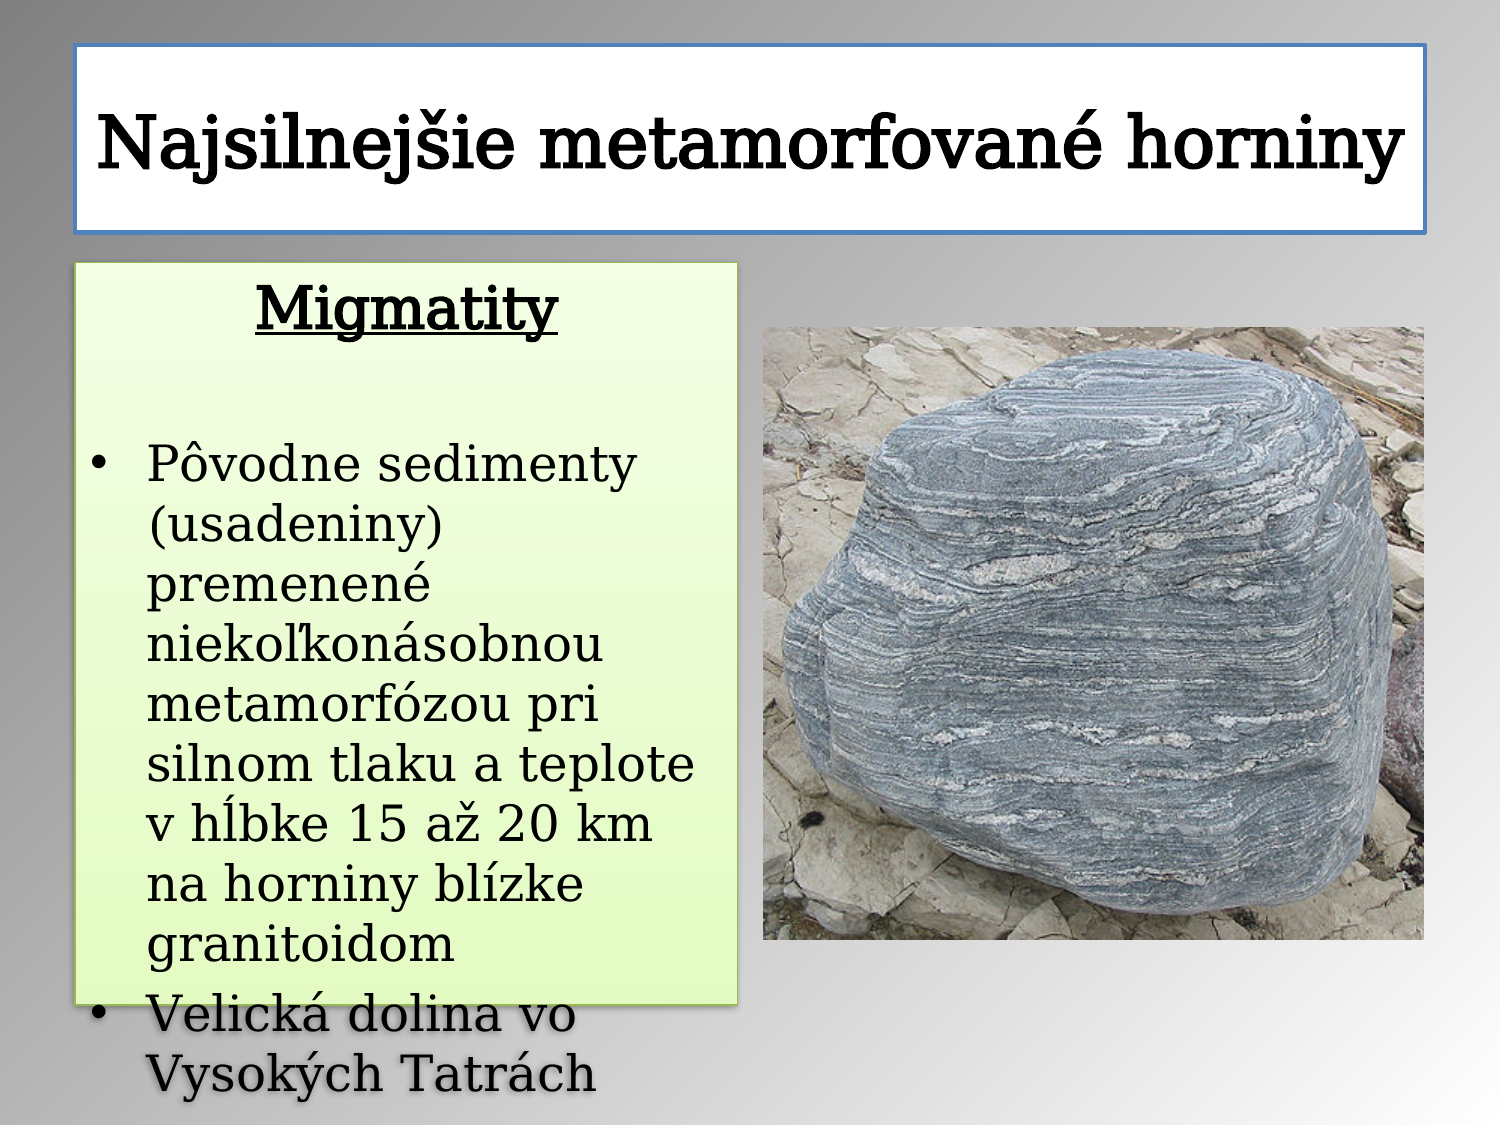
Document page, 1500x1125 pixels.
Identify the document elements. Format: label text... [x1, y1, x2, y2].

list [763, 327, 1424, 940]
title Najsilnejšie metamorfované horniny [73, 43, 1427, 235]
list Migmatity Pôvodne sedimenty (usadeniny) premenené niekoľkonásobnou metamorfózou pri silnom tlaku a teplote v hĺbke 15 až 20 km na horniny blízke granitoidom Velická dolina vo Vysokých Tatrách [74, 262, 738, 1006]
